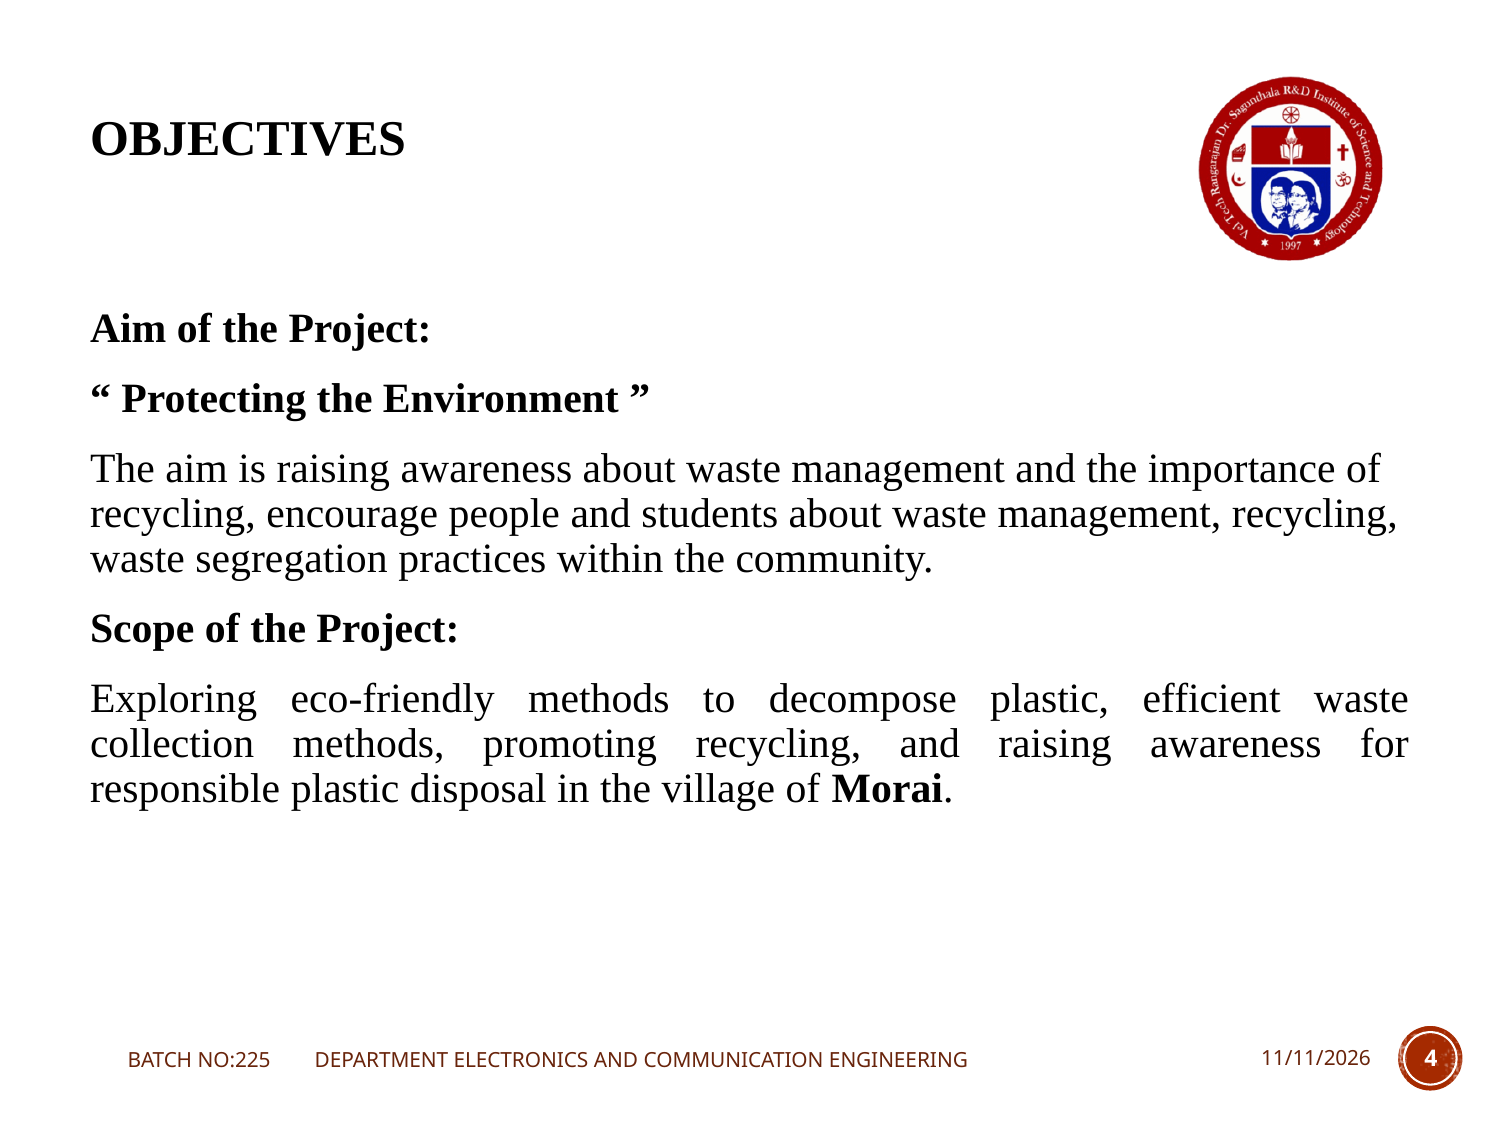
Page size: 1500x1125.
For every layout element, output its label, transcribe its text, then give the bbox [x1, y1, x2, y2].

list Aim of the Project: “ Protecting the Environment ” The aim is raising awareness about waste management and the importance of recycling, encourage people and students about waste management, recycling, waste segregation practices within the community. Scope of the Project: Exploring eco-friendly methods to decompose plastic, efficient waste collection methods, promoting recycling, and raising awareness for responsible plastic disposal in the village of Morai. [75, 224, 1425, 1071]
title OBJECTIVES [75, 53, 1425, 224]
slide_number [1037, 1028, 1386, 1089]
slide_number 4 [1391, 1028, 1471, 1089]
footer BATCH NO:225 DEPARTMENT ELECTRONICS AND COMMUNICATION ENGINEERING [112, 1028, 1037, 1089]
